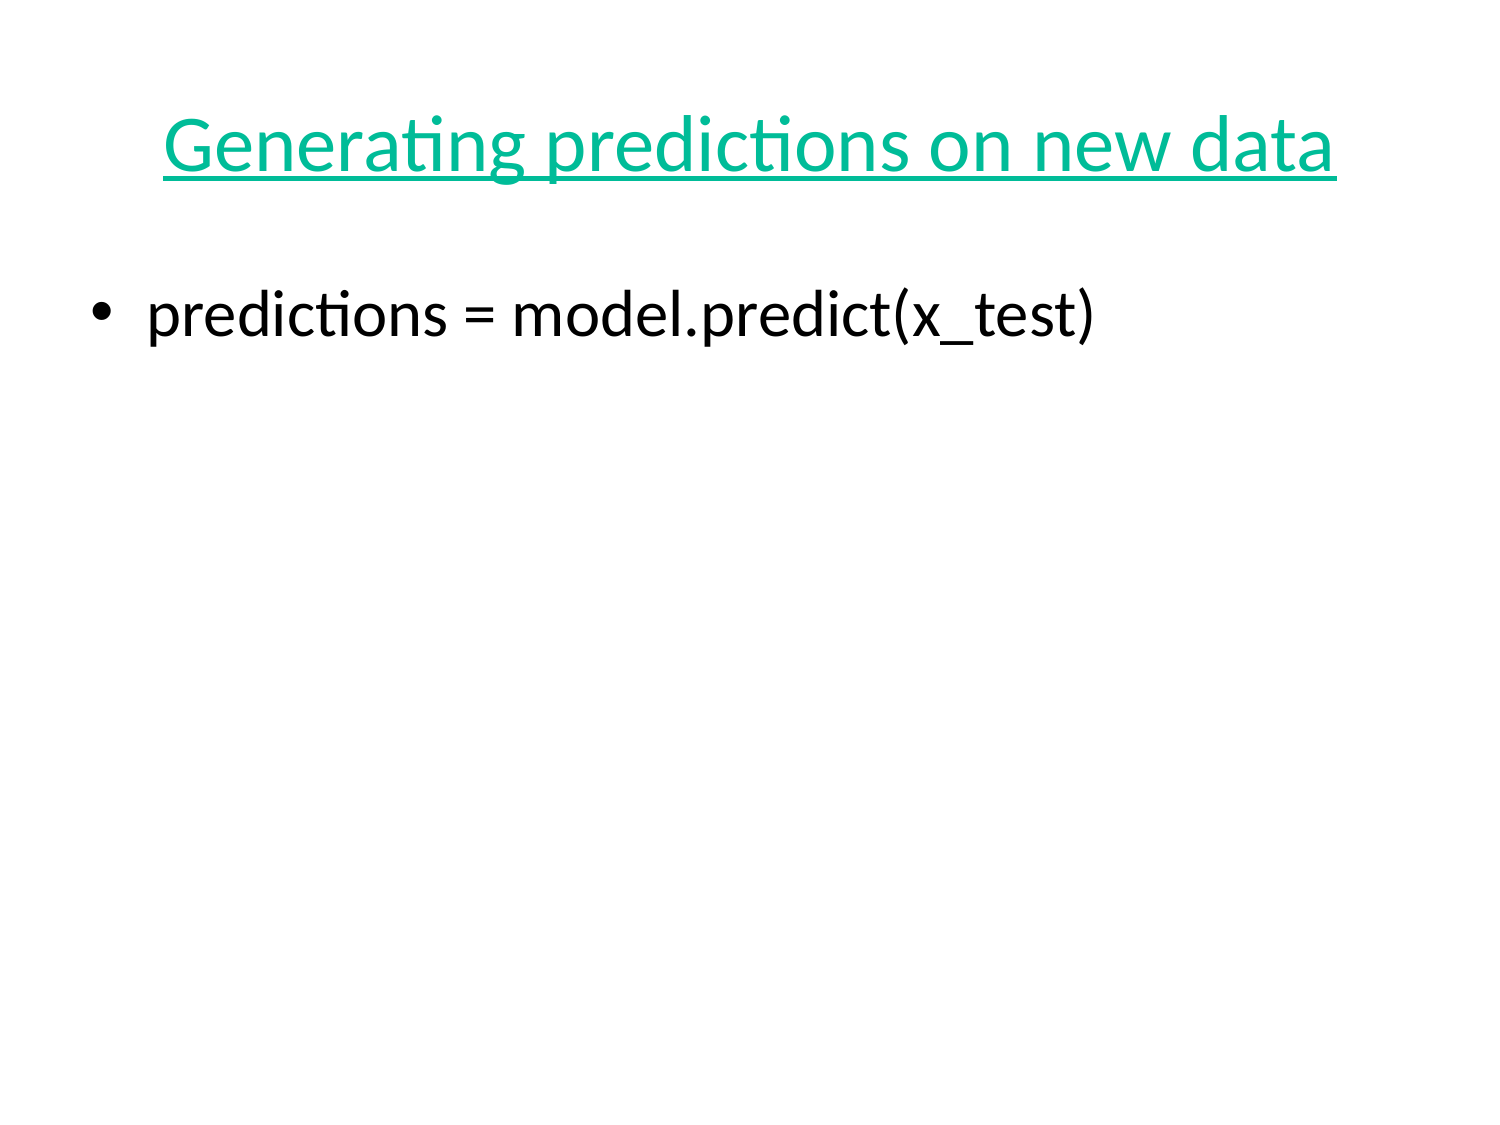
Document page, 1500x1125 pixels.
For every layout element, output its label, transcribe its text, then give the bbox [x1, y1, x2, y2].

list predictions = model.predict(x_test) [75, 262, 1425, 1005]
title Generating predictions on new data [75, 45, 1425, 233]
